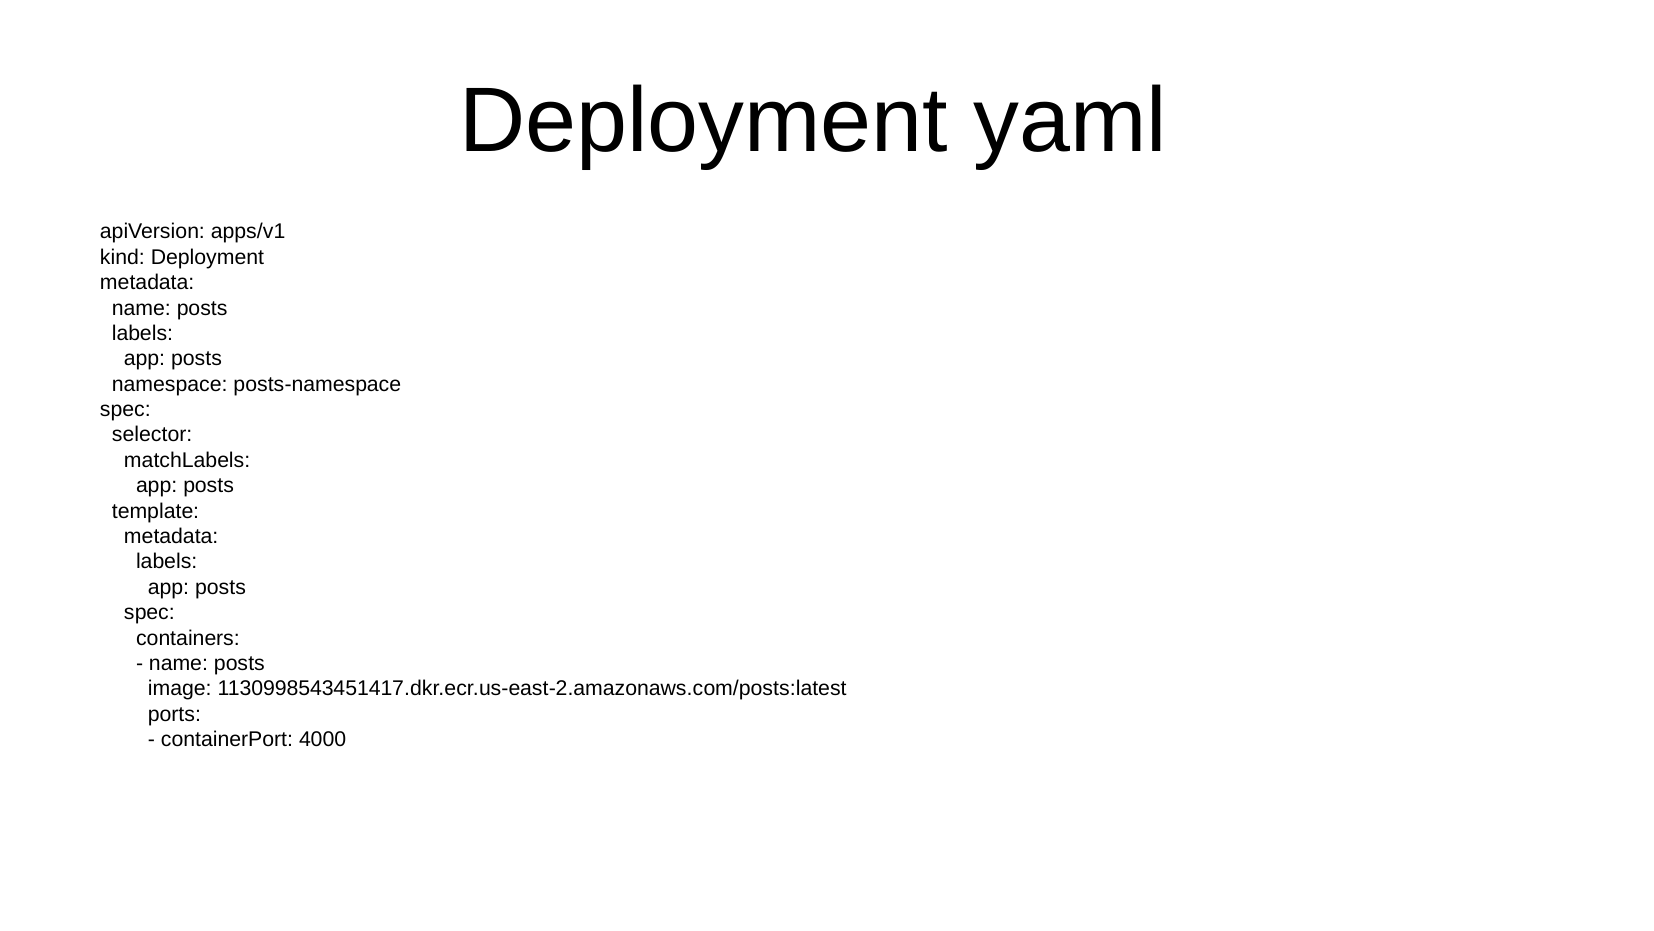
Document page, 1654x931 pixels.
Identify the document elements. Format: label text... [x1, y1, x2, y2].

text_box apiVersion: apps/v1 kind: Deployment metadata: name: posts labels: app: posts namespace: posts-namespace spec: selector: matchLabels: app: posts template: metadata: labels: app: posts spec: containers: - name: posts image: 1130998543451417.dkr.ecr.us-east-2.amazonaws.com/posts:latest ports: - containerPort: 4000 [82, 217, 1571, 757]
text_box Deployment yaml [82, 36, 1571, 193]
